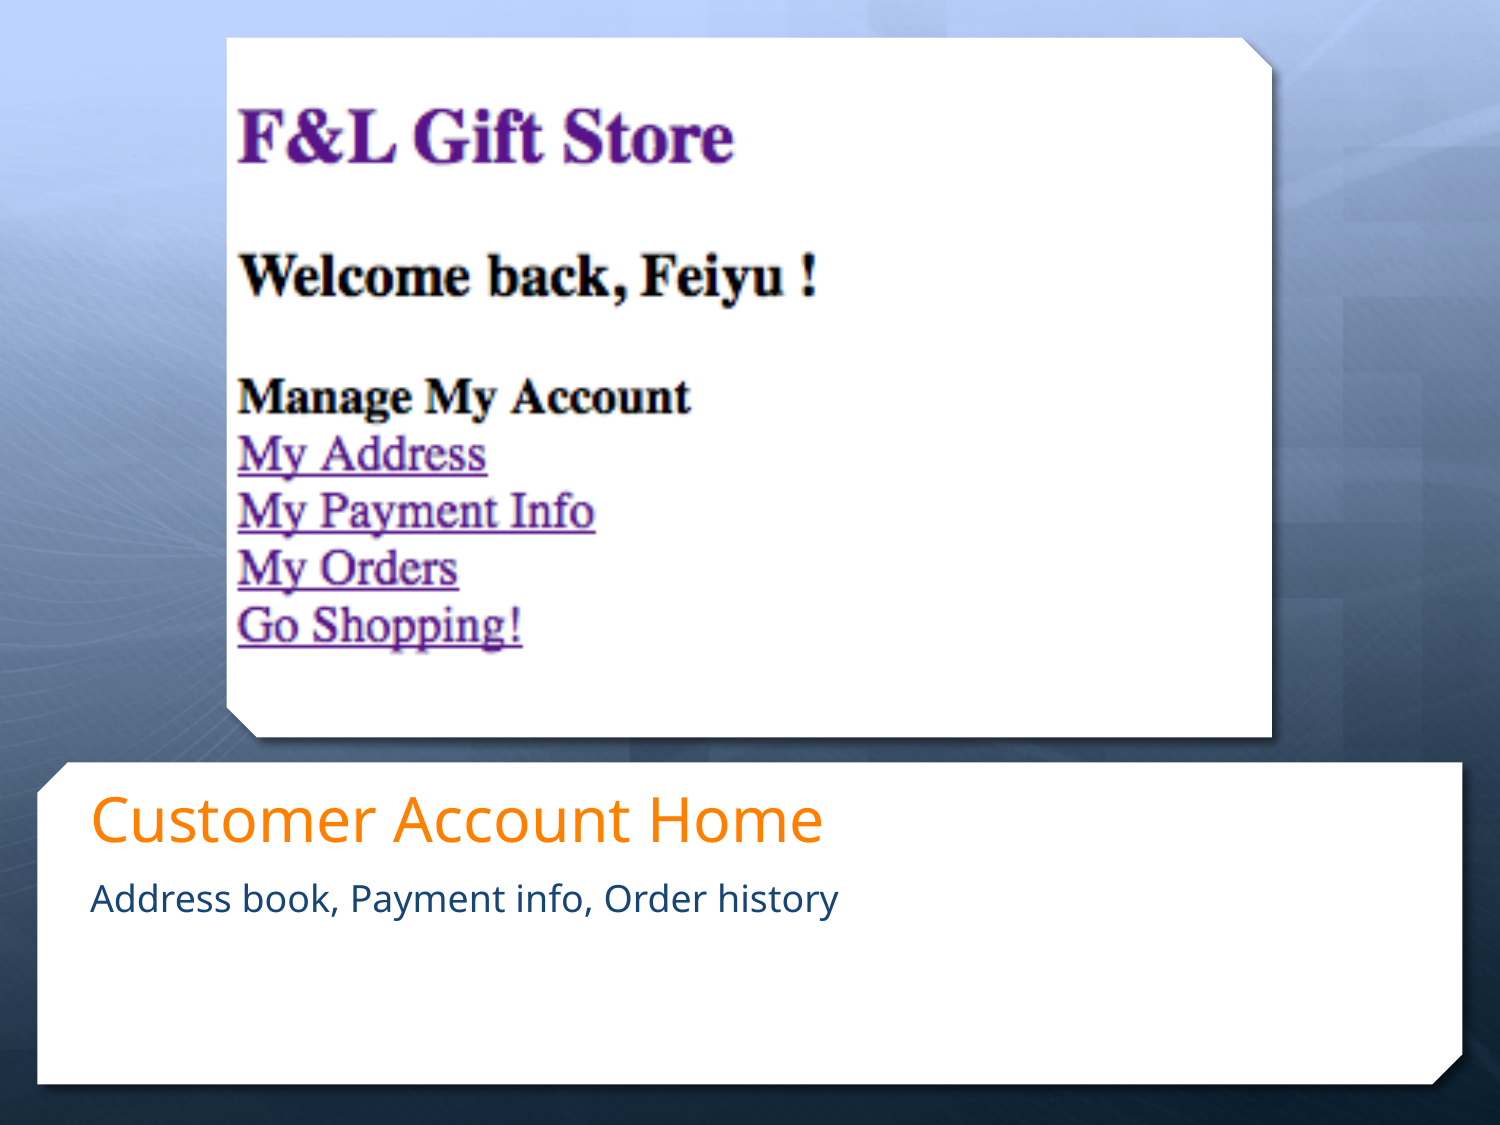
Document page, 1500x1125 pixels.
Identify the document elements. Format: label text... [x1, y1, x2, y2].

picture [226, 36, 1273, 738]
list Address book, Payment info, Order history [75, 862, 1413, 998]
title Customer Account Home [75, 762, 1413, 862]
